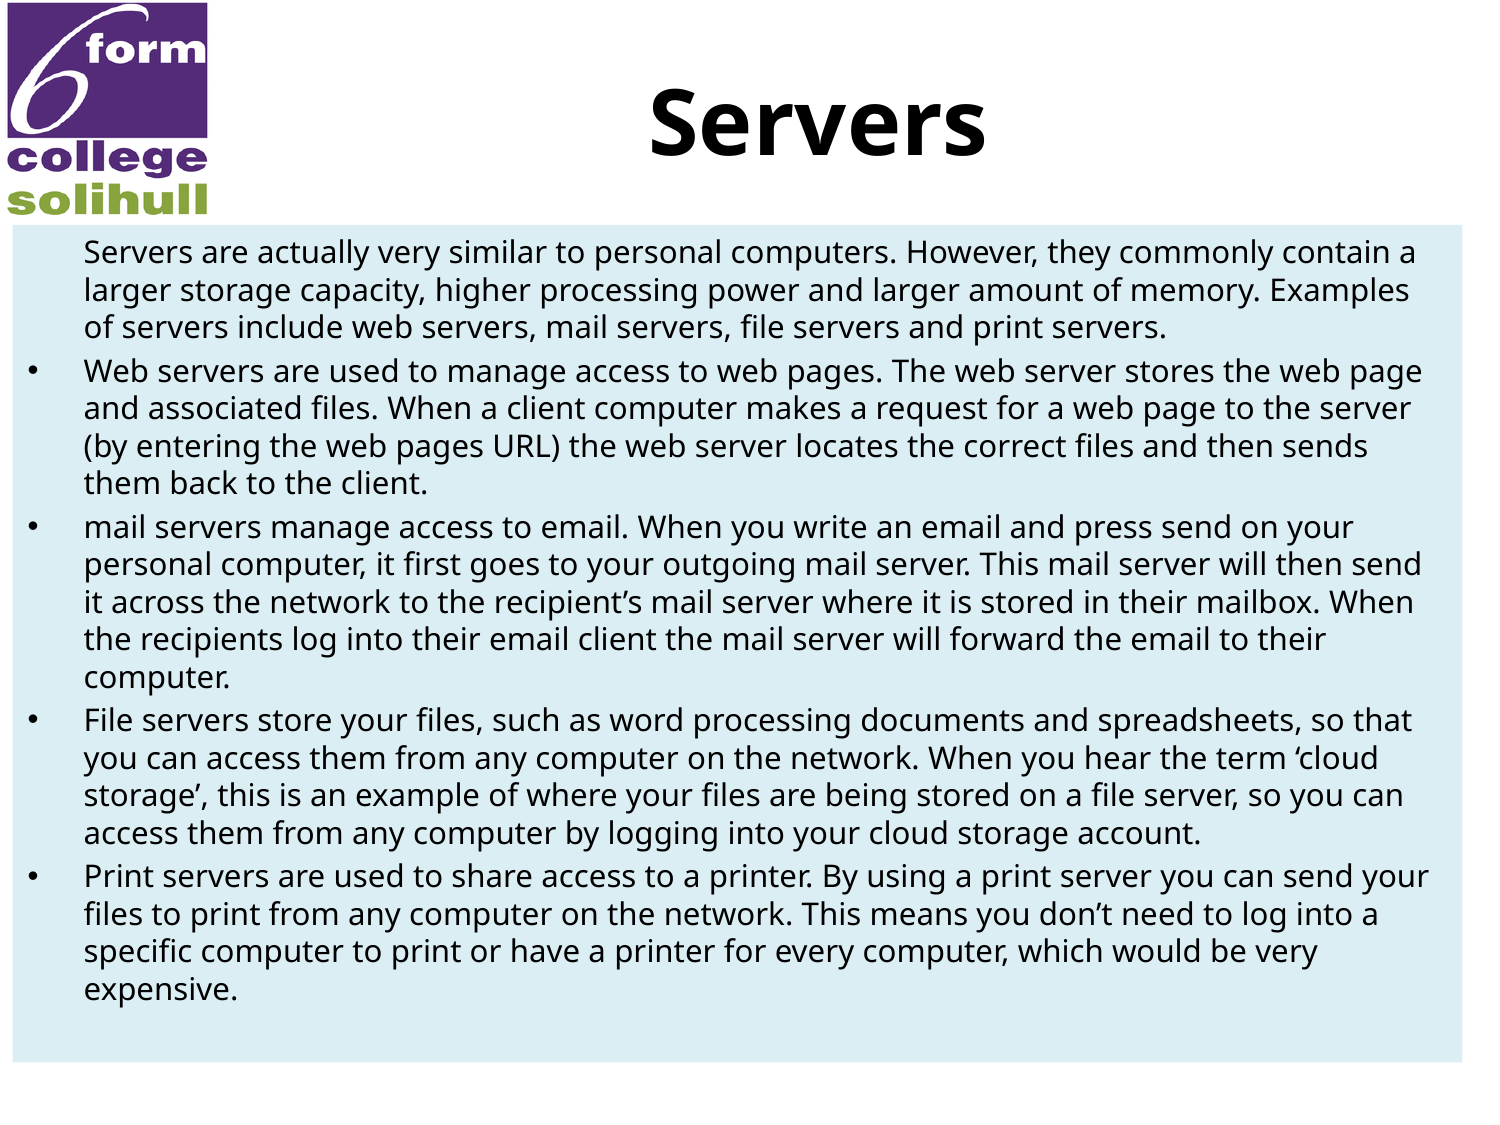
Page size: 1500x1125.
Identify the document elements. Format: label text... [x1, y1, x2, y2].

picture [0, 0, 213, 218]
list Servers are actually very similar to personal computers. However, they commonly contain a larger storage capacity, higher processing power and larger amount of memory. Examples of servers include web servers, mail servers, file servers and print servers. Web servers are used to manage access to web pages. The web server stores the web page and associated files. When a client computer makes a request for a web page to the server (by entering the web pages URL) the web server locates the correct files and then sends them back to the client. mail servers manage access to email. When you write an email and press send on your personal computer, it first goes to your outgoing mail server. This mail server will then send it across the network to the recipient’s mail server where it is stored in their mailbox. When the recipients log into their email client the mail server will forward the email to their computer. File servers store your files, such as word processing documents and spreadsheets, so that you can access them from any computer on the network. When you hear the term ‘cloud storage’, this is an example of where your files are being stored on a file server, so you can access them from any computer by logging into your cloud storage account. Print servers are used to share access to a printer. By using a print server you can send your files to print from any computer on the network. This means you don’t need to log into a specific computer to print or have a printer for every computer, which would be very expensive. [12, 224, 1463, 1063]
title Servers [150, 50, 1488, 188]
